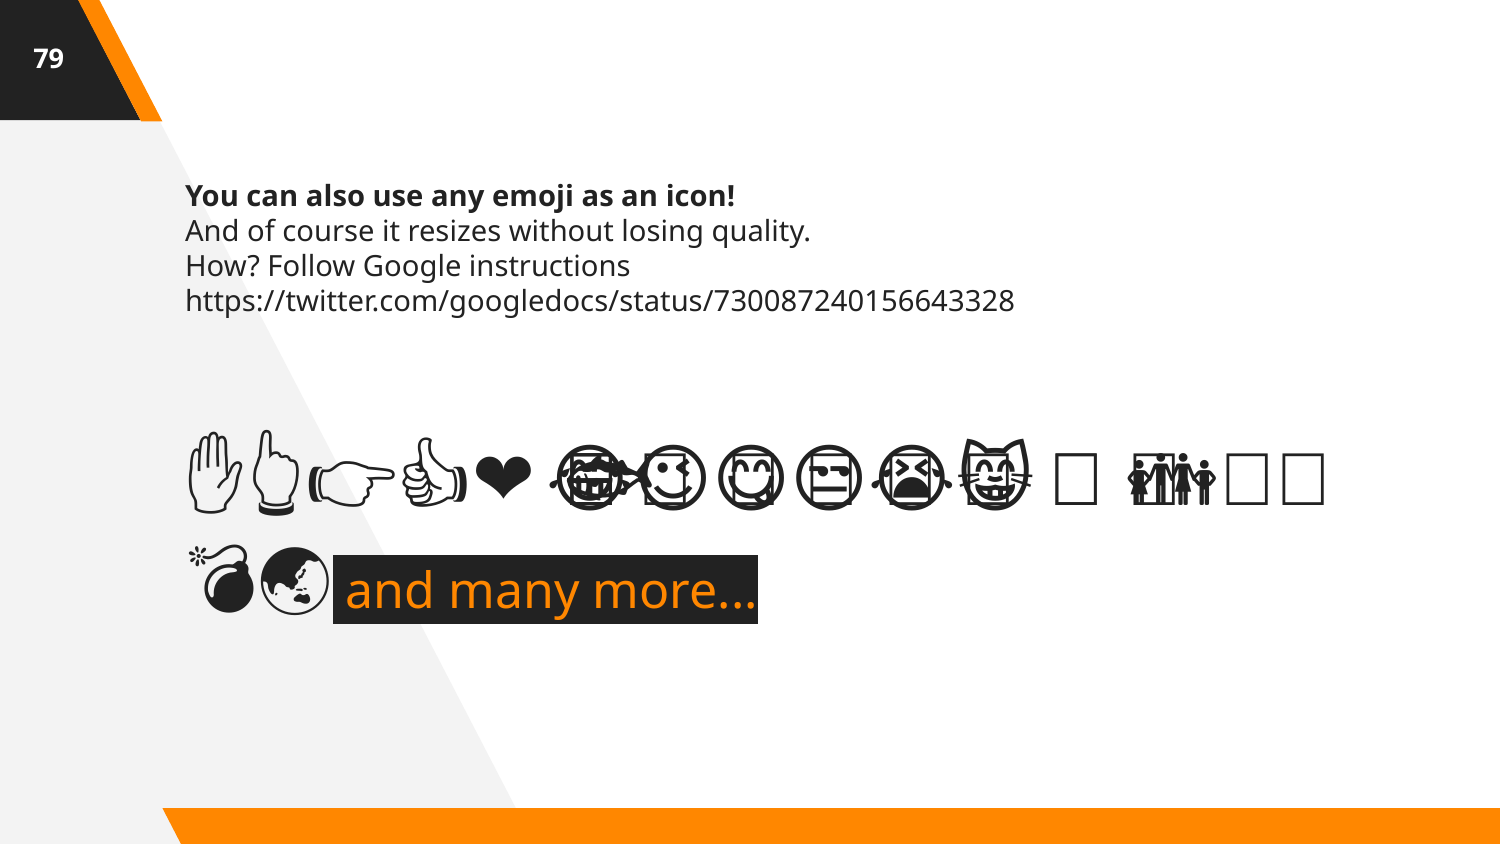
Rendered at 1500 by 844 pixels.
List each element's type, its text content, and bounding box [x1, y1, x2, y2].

text_box You can also use any emoji as an icon! And of course it resizes without losing quality. How? Follow Google instructions https://twitter.com/googledocs/status/730087240156643328 [170, 162, 1202, 389]
text_box ✋👆👉👍👤👦👧👨👩👪💃🏃💑❤😂😉😋😒😭👶😸🐟🍒🍔💣📌📖🔨🎃🎈🎨🏈🏰🌏🔌🔑 and many more... [170, 401, 1424, 824]
slide_number 79 [0, 0, 98, 121]
